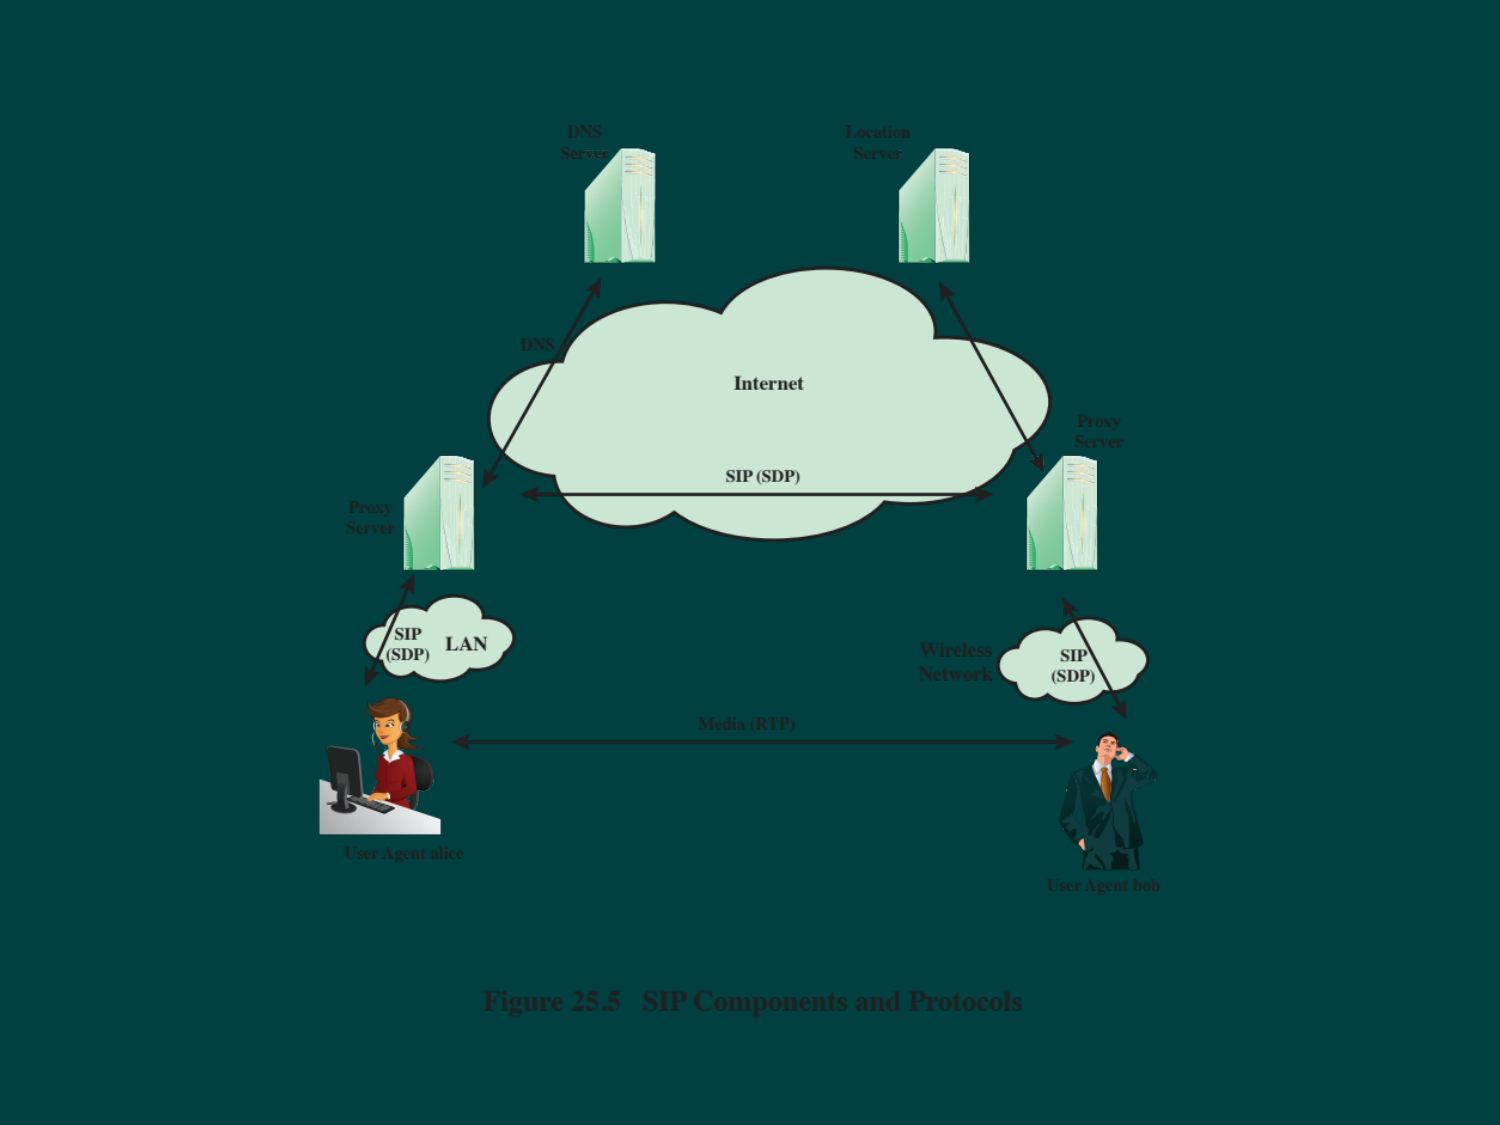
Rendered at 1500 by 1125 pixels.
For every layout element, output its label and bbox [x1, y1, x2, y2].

picture [242, 55, 1216, 1064]
